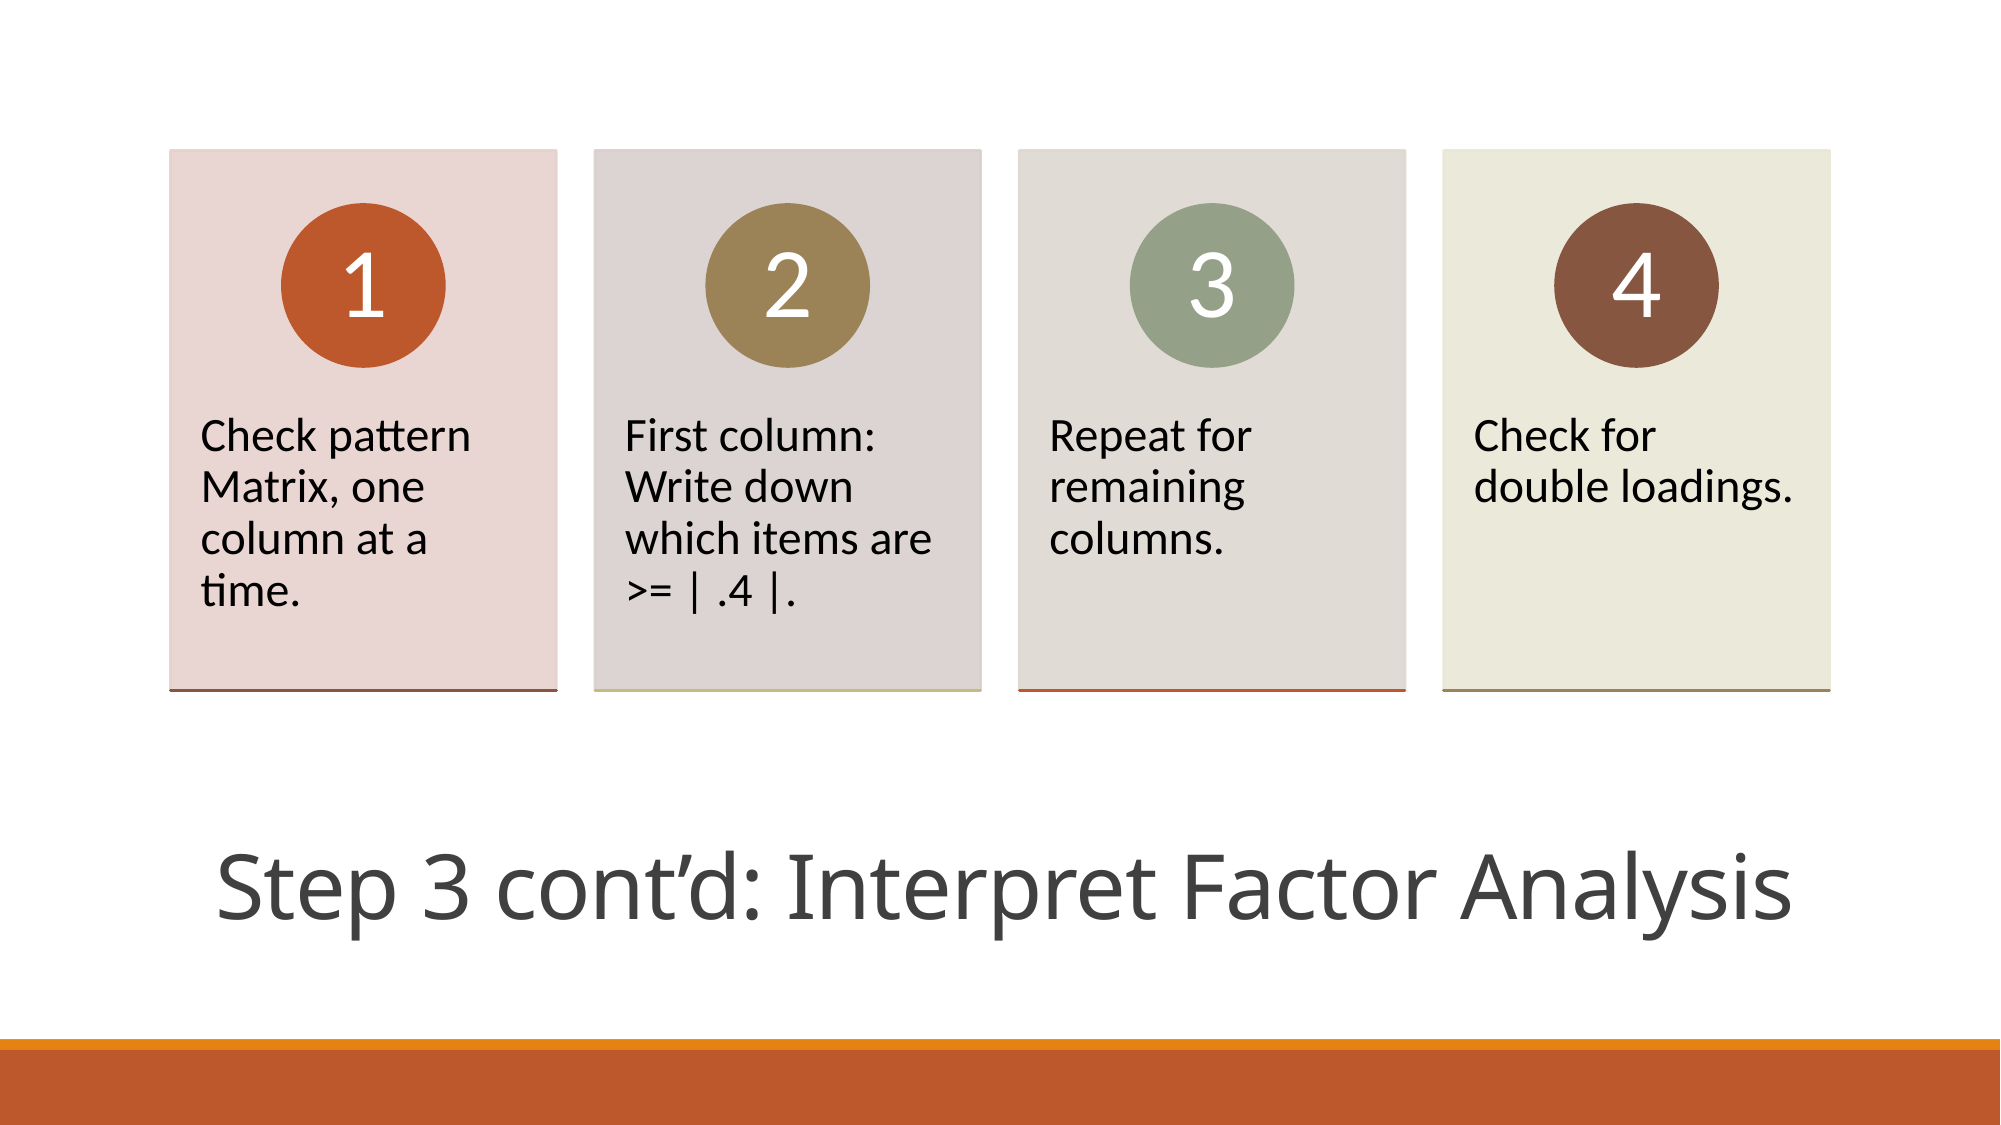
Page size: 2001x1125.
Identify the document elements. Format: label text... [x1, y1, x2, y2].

title Step 3 cont’d: Interpret Factor Analysis [180, 794, 1830, 990]
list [169, 111, 1831, 730]
text_box / [0, 0, 2000, 1040]
